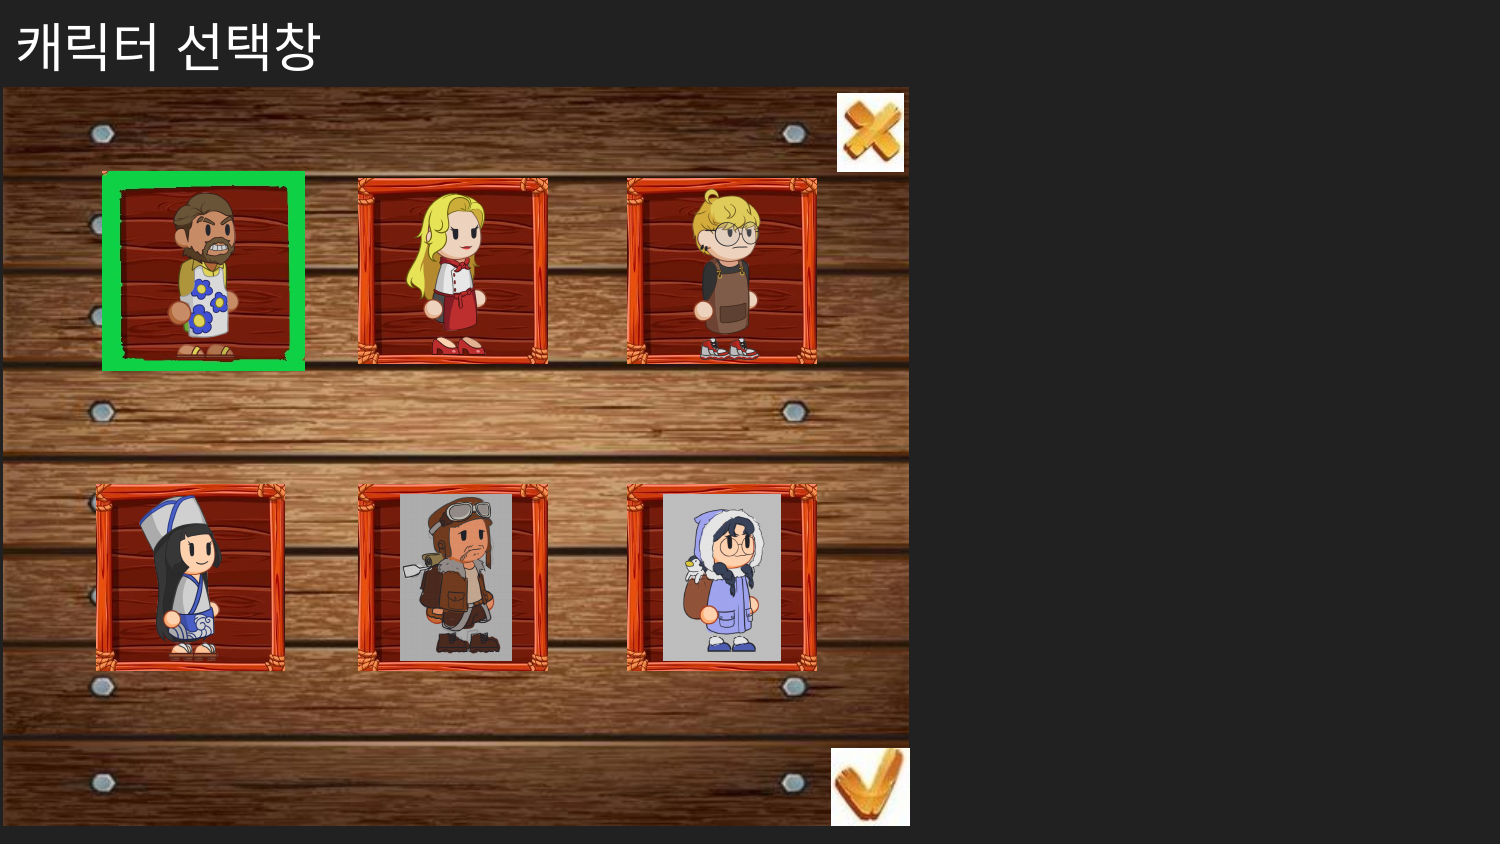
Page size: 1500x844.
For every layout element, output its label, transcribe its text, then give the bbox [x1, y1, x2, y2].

title 캐릭터 선택창 [0, 0, 1398, 94]
picture [0, 87, 910, 826]
